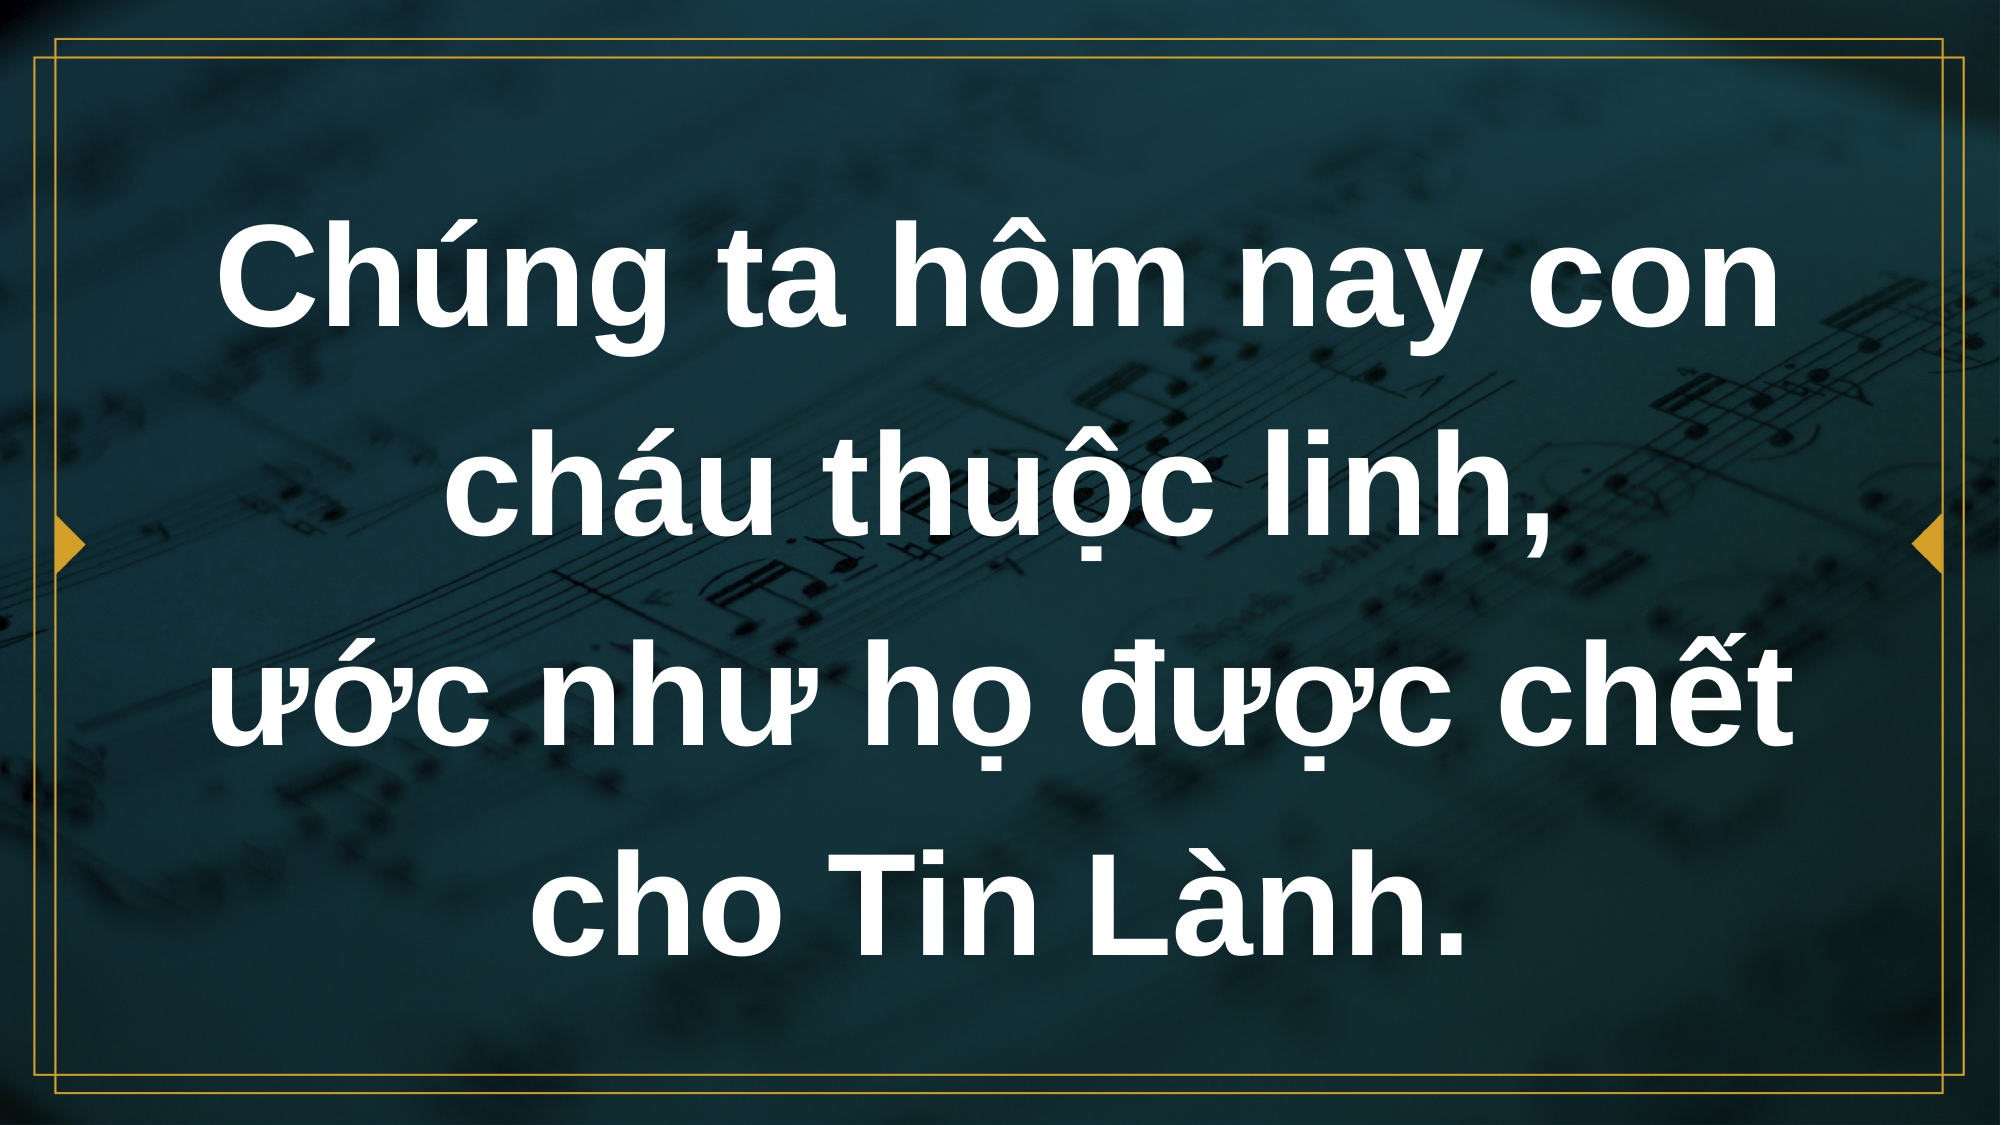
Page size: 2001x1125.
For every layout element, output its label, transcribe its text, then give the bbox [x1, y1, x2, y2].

title Chúng ta hôm nay con cháu thuộc linh, ước như họ được chết cho Tin Lành. [55, 53, 1945, 1077]
picture [0, 0, 2000, 1125]
